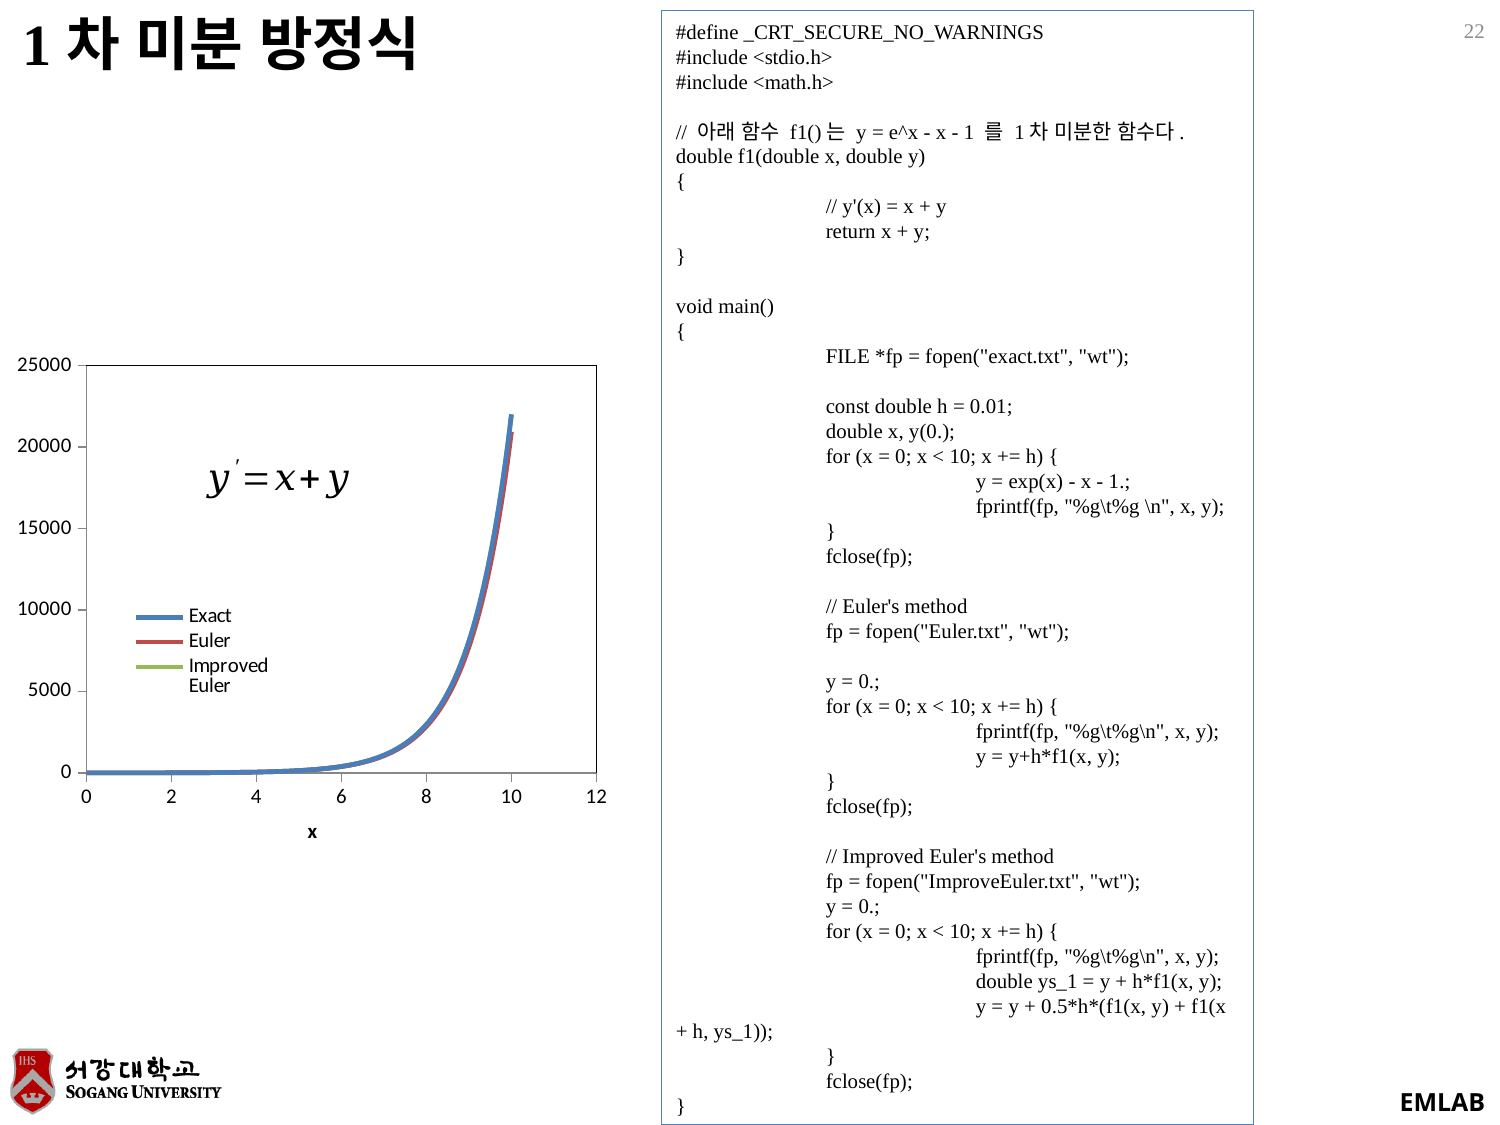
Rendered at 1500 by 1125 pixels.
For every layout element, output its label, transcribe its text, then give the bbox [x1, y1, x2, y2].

slide_number 22 [1387, 0, 1500, 60]
text_box #define _CRT_SECURE_NO_WARNINGS #include <stdio.h> #include <math.h> // 아래 함수 f1()는 y = e^x - x - 1 를 1차 미분한 함수다. double f1(double x, double y) { // y'(x) = x + y return x + y; } void main() { FILE *fp = fopen("exact.txt", "wt"); const double h = 0.01; double x, y(0.); for (x = 0; x < 10; x += h) { y = exp(x) - x - 1.; fprintf(fp, "%g\t%g \n", x, y); } fclose(fp); // Euler's method fp = fopen("Euler.txt", "wt"); y = 0.; for (x = 0; x < 10; x += h) { fprintf(fp, "%g\t%g\n", x, y); y = y+h*f1(x, y); } fclose(fp); // Improved Euler's method fp = fopen("ImproveEuler.txt", "wt"); y = 0.; for (x = 0; x < 10; x += h) { fprintf(fp, "%g\t%g\n", x, y); double ys_1 = y + h*f1(x, y); y = y + 0.5*h*(f1(x, y) + f1(x + h, ys_1)); } fclose(fp); } [661, 10, 1254, 1125]
chart [16, 345, 660, 851]
picture [5, 1046, 225, 1117]
text_box 1차 미분 방정식 [7, 0, 435, 85]
